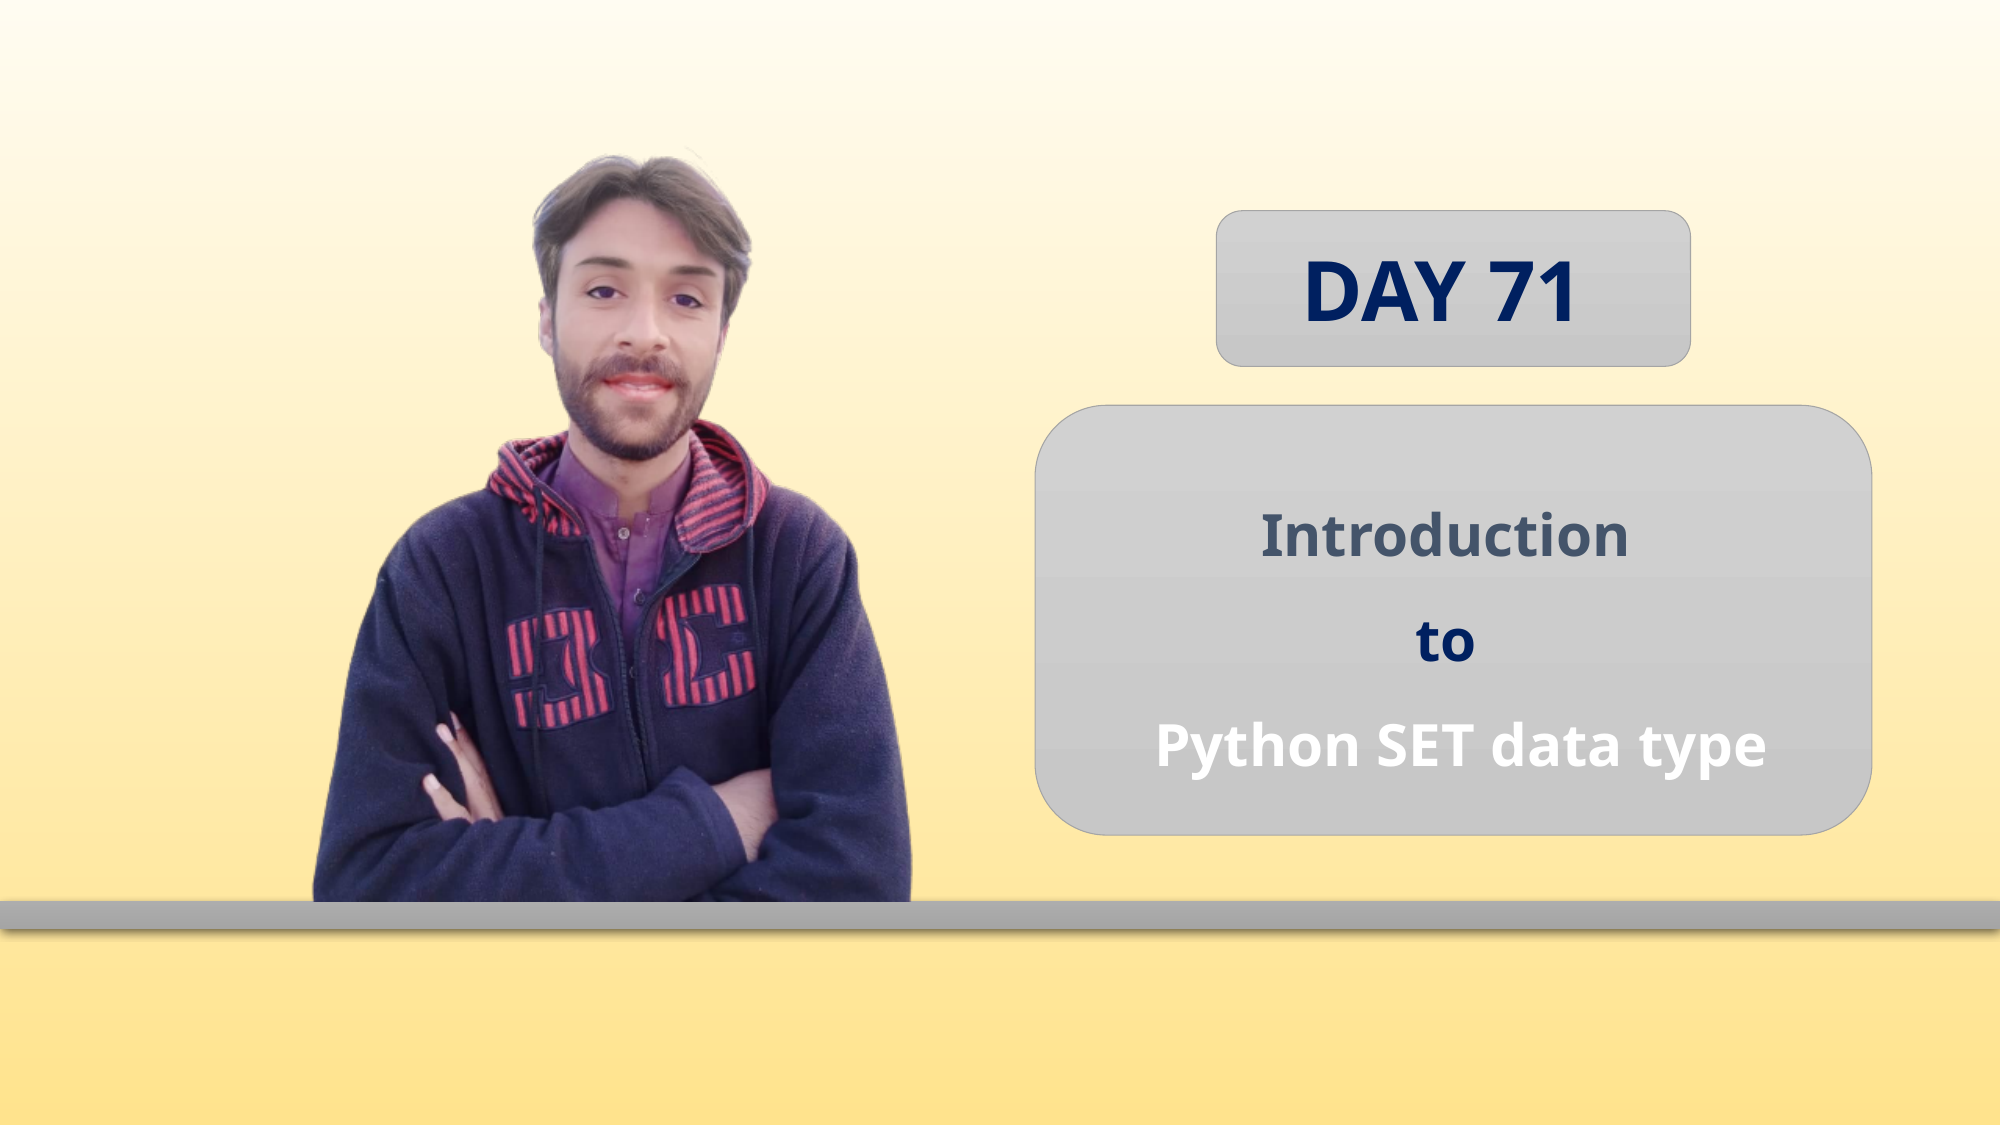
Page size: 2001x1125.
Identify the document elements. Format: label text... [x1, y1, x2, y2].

picture [292, 0, 969, 902]
text_box DAY 71 [1215, 210, 1692, 367]
text_box [0, 901, 2000, 929]
text_box Introduction to Python SET data type [1034, 404, 1873, 836]
